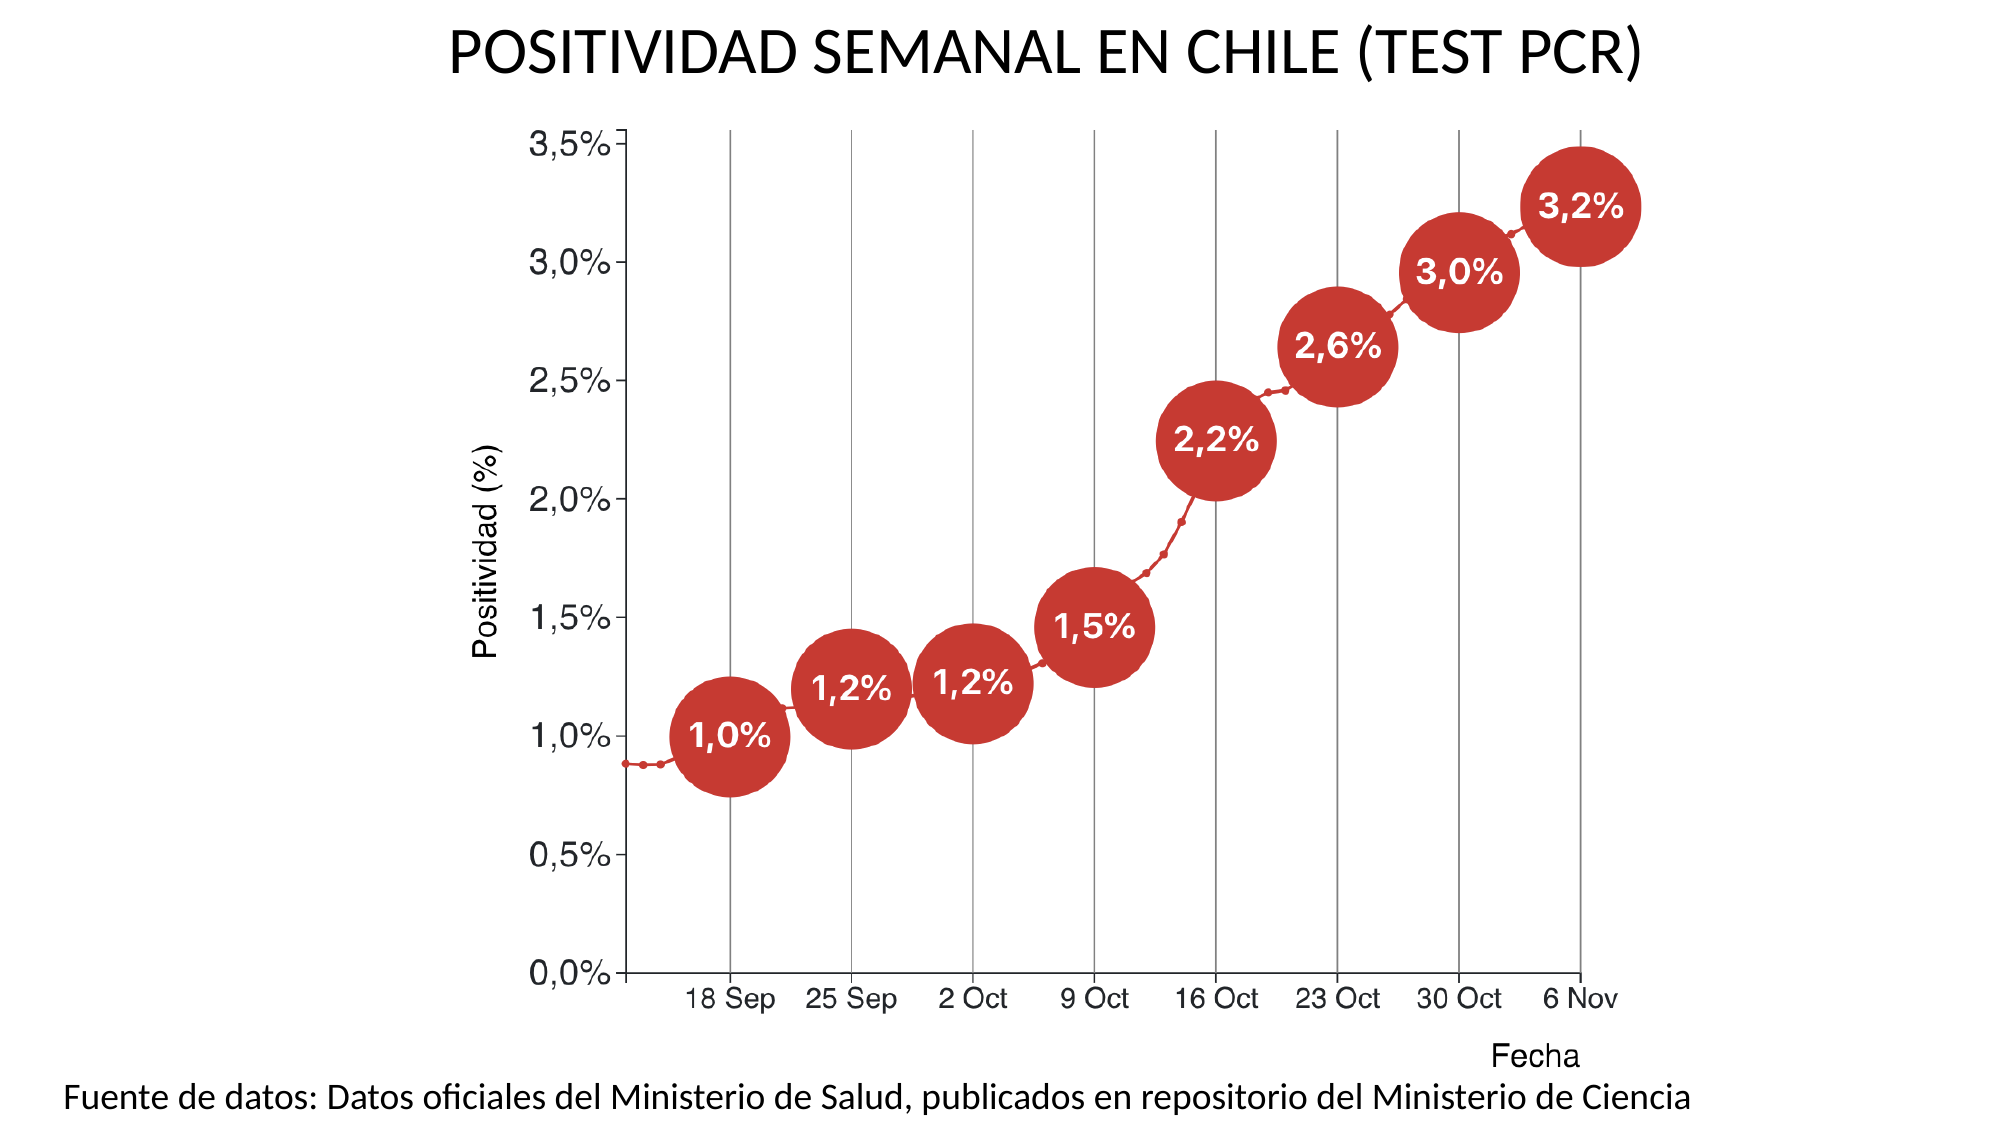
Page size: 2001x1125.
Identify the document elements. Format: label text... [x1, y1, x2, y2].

picture [443, 119, 1651, 1077]
text_box POSITIVIDAD SEMANAL EN CHILE (TEST PCR) [433, 0, 1661, 95]
